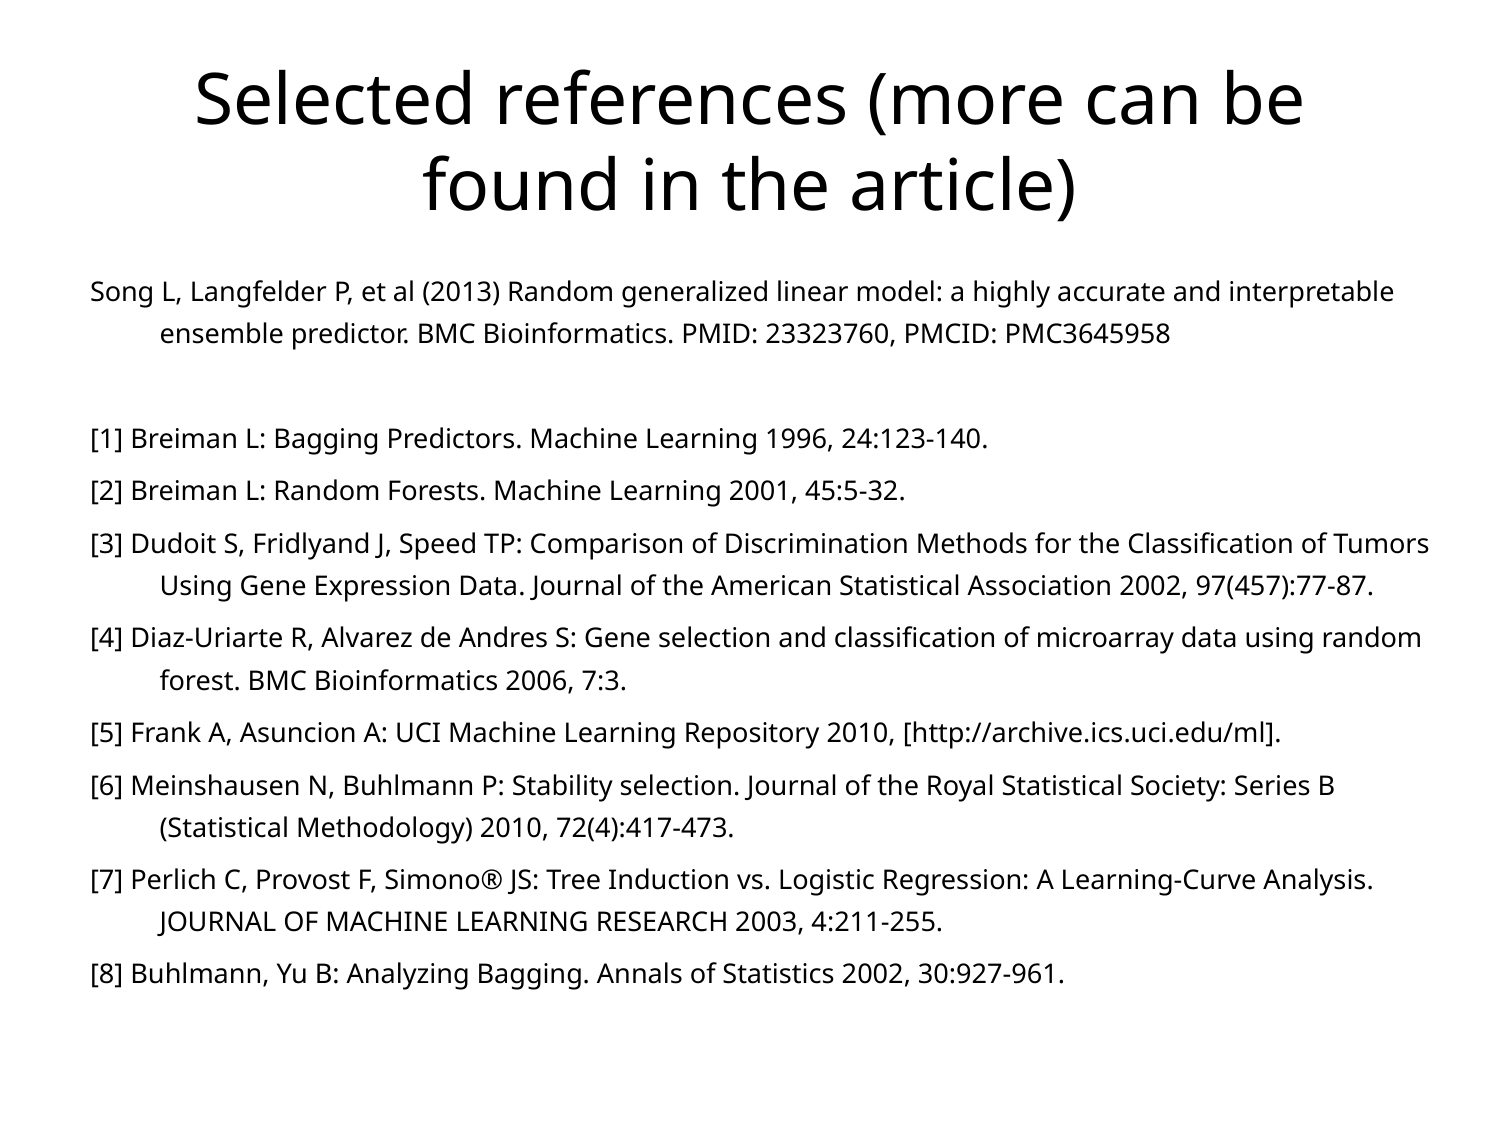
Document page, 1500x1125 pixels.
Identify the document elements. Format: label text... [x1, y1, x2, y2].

title Selected references (more can be found in the article) [75, 45, 1425, 233]
list Song L, Langfelder P, et al (2013) Random generalized linear model: a highly accurate and interpretable ensemble predictor. BMC Bioinformatics. PMID: 23323760, PMCID: PMC3645958 [1] Breiman L: Bagging Predictors. Machine Learning 1996, 24:123-140. [2] Breiman L: Random Forests. Machine Learning 2001, 45:5-32. [3] Dudoit S, Fridlyand J, Speed TP: Comparison of Discrimination Methods for the Classification of Tumors Using Gene Expression Data. Journal of the American Statistical Association 2002, 97(457):77-87. [4] Diaz-Uriarte R, Alvarez de Andres S: Gene selection and classification of microarray data using random forest. BMC Bioinformatics 2006, 7:3. [5] Frank A, Asuncion A: UCI Machine Learning Repository 2010, [http://archive.ics.uci.edu/ml]. [6] Meinshausen N, Buhlmann P: Stability selection. Journal of the Royal Statistical Society: Series B (Statistical Methodology) 2010, 72(4):417-473. [7] Perlich C, Provost F, Simono® JS: Tree Induction vs. Logistic Regression: A Learning-Curve Analysis. JOURNAL OF MACHINE LEARNING RESEARCH 2003, 4:211-255. [8] Buhlmann, Yu B: Analyzing Bagging. Annals of Statistics 2002, 30:927-961. [75, 257, 1450, 1047]
